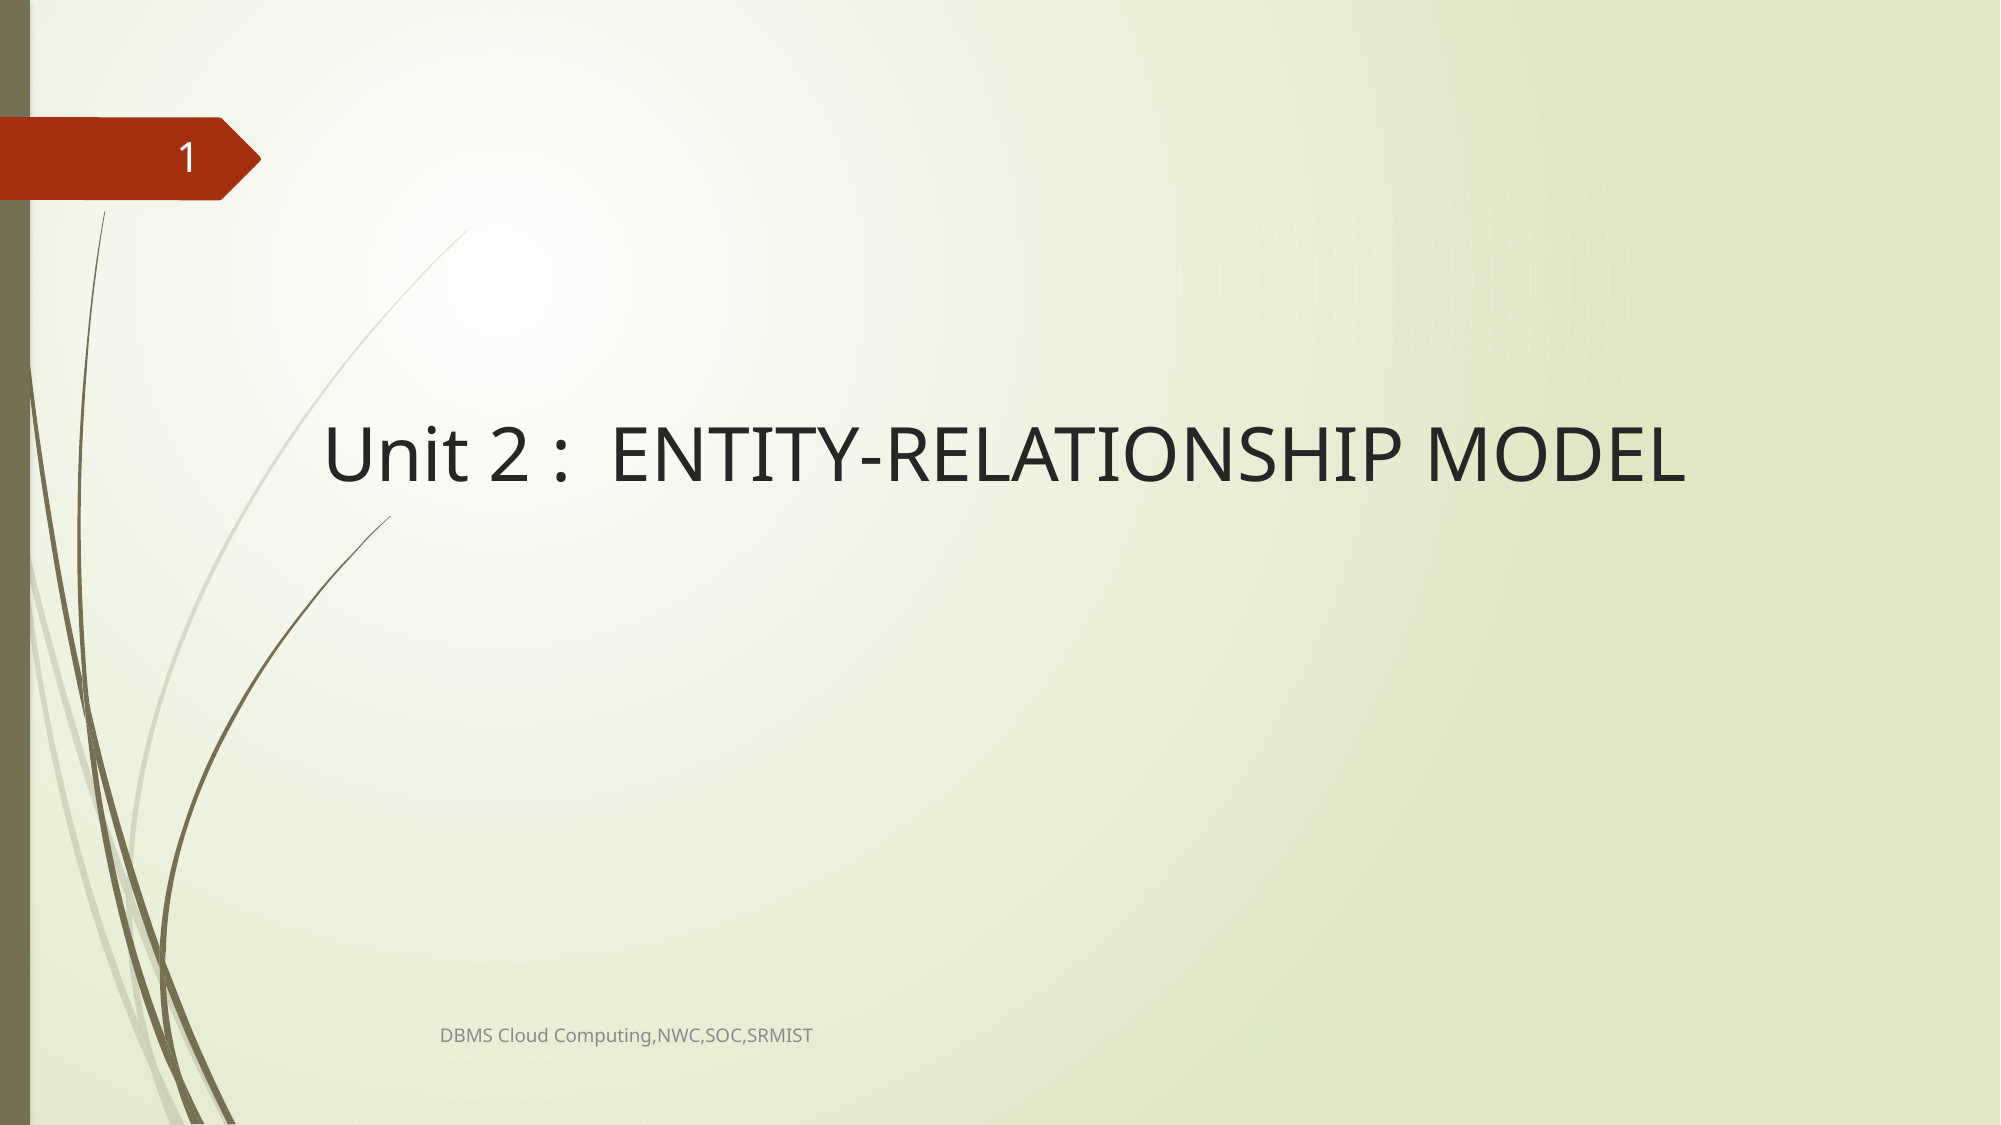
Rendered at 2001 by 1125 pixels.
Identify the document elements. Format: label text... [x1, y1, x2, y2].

slide_number 1 [87, 129, 216, 190]
title Unit 2 : ENTITY-RELATIONSHIP MODEL [307, 399, 1769, 610]
footer DBMS Cloud Computing,NWC,SOC,SRMIST [424, 1006, 1675, 1067]
